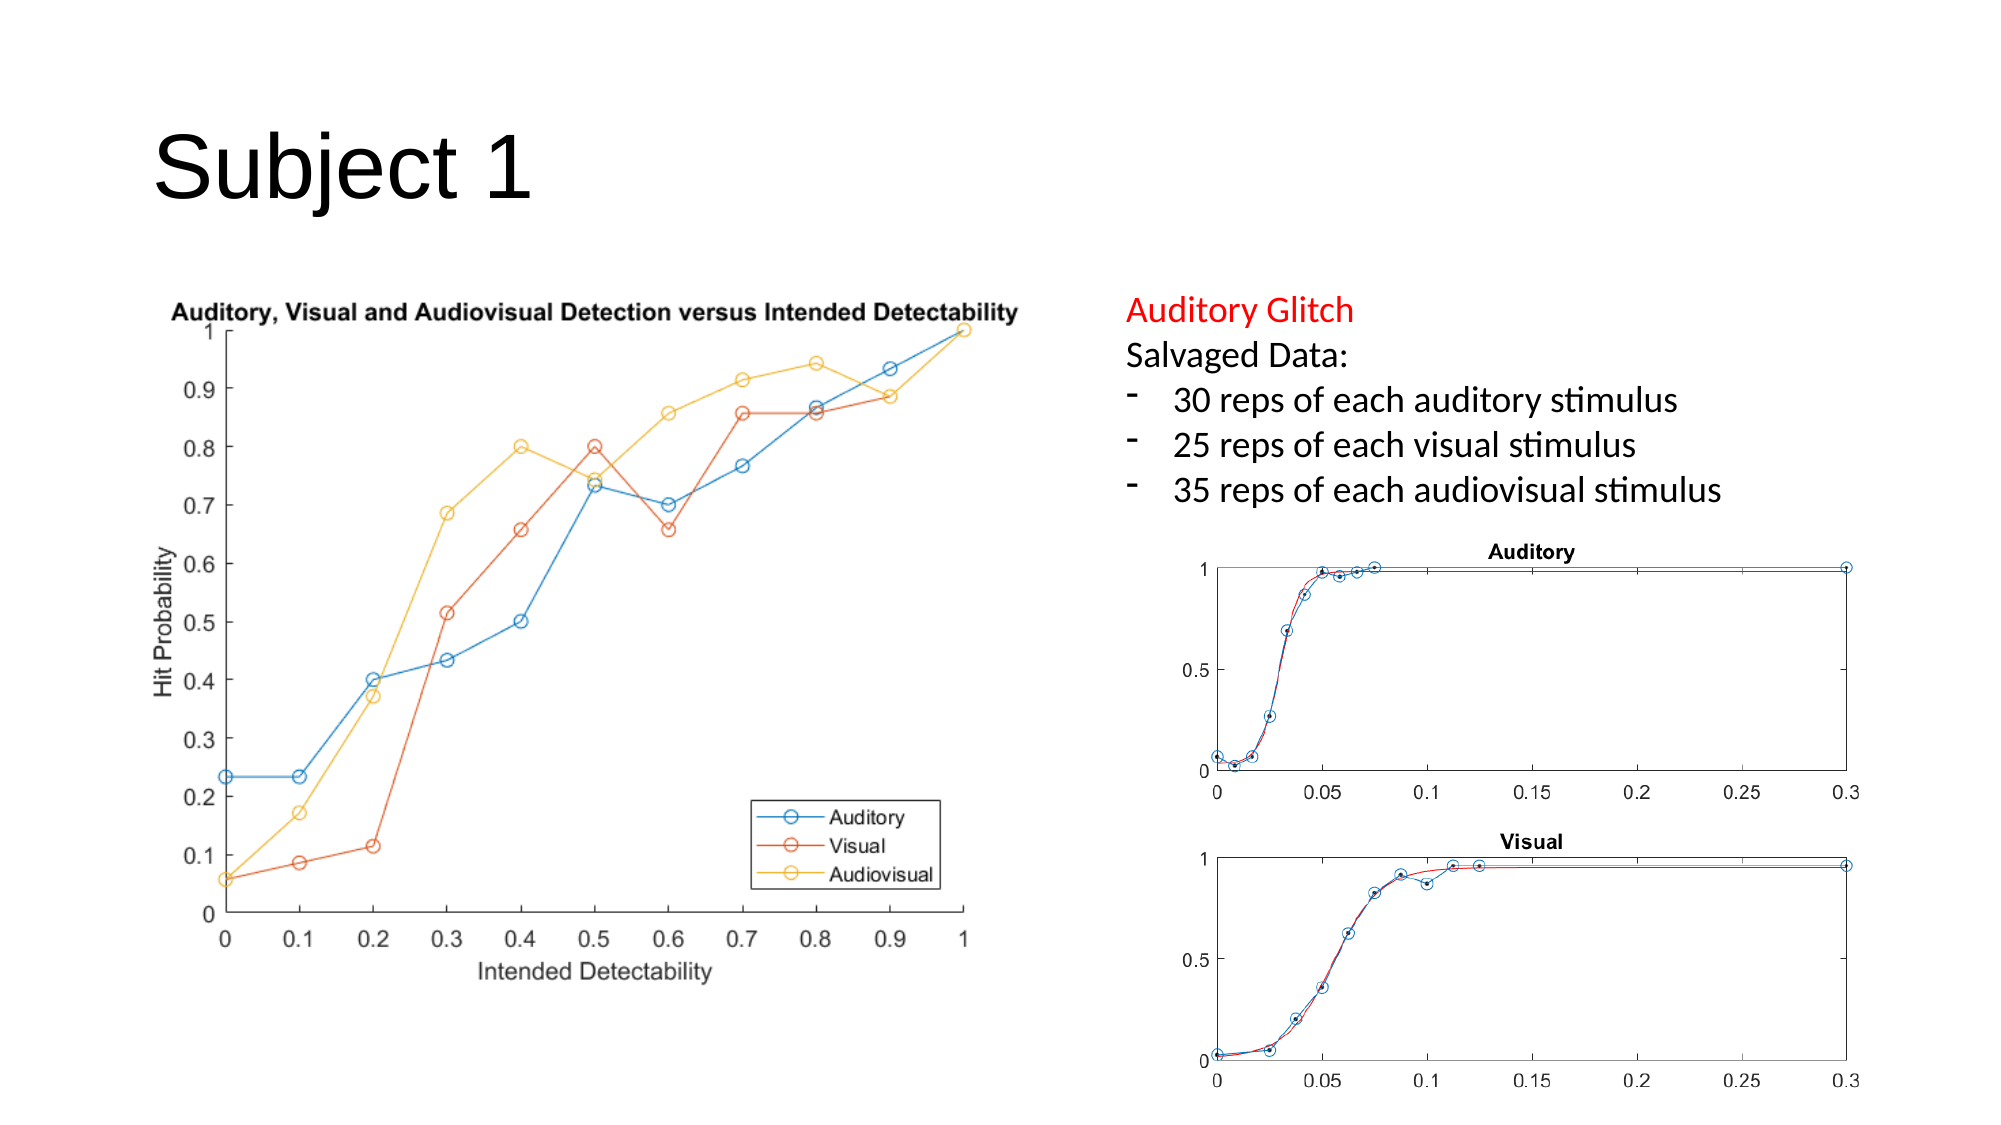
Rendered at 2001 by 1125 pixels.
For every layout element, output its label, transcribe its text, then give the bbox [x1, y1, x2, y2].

text_box Auditory Glitch Salvaged Data: 30 reps of each auditory stimulus 25 reps of each visual stimulus 35 reps of each audiovisual stimulus [1111, 277, 1828, 516]
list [102, 277, 1054, 992]
title Subject 1 [137, 59, 1863, 278]
picture [1111, 516, 1923, 1125]
